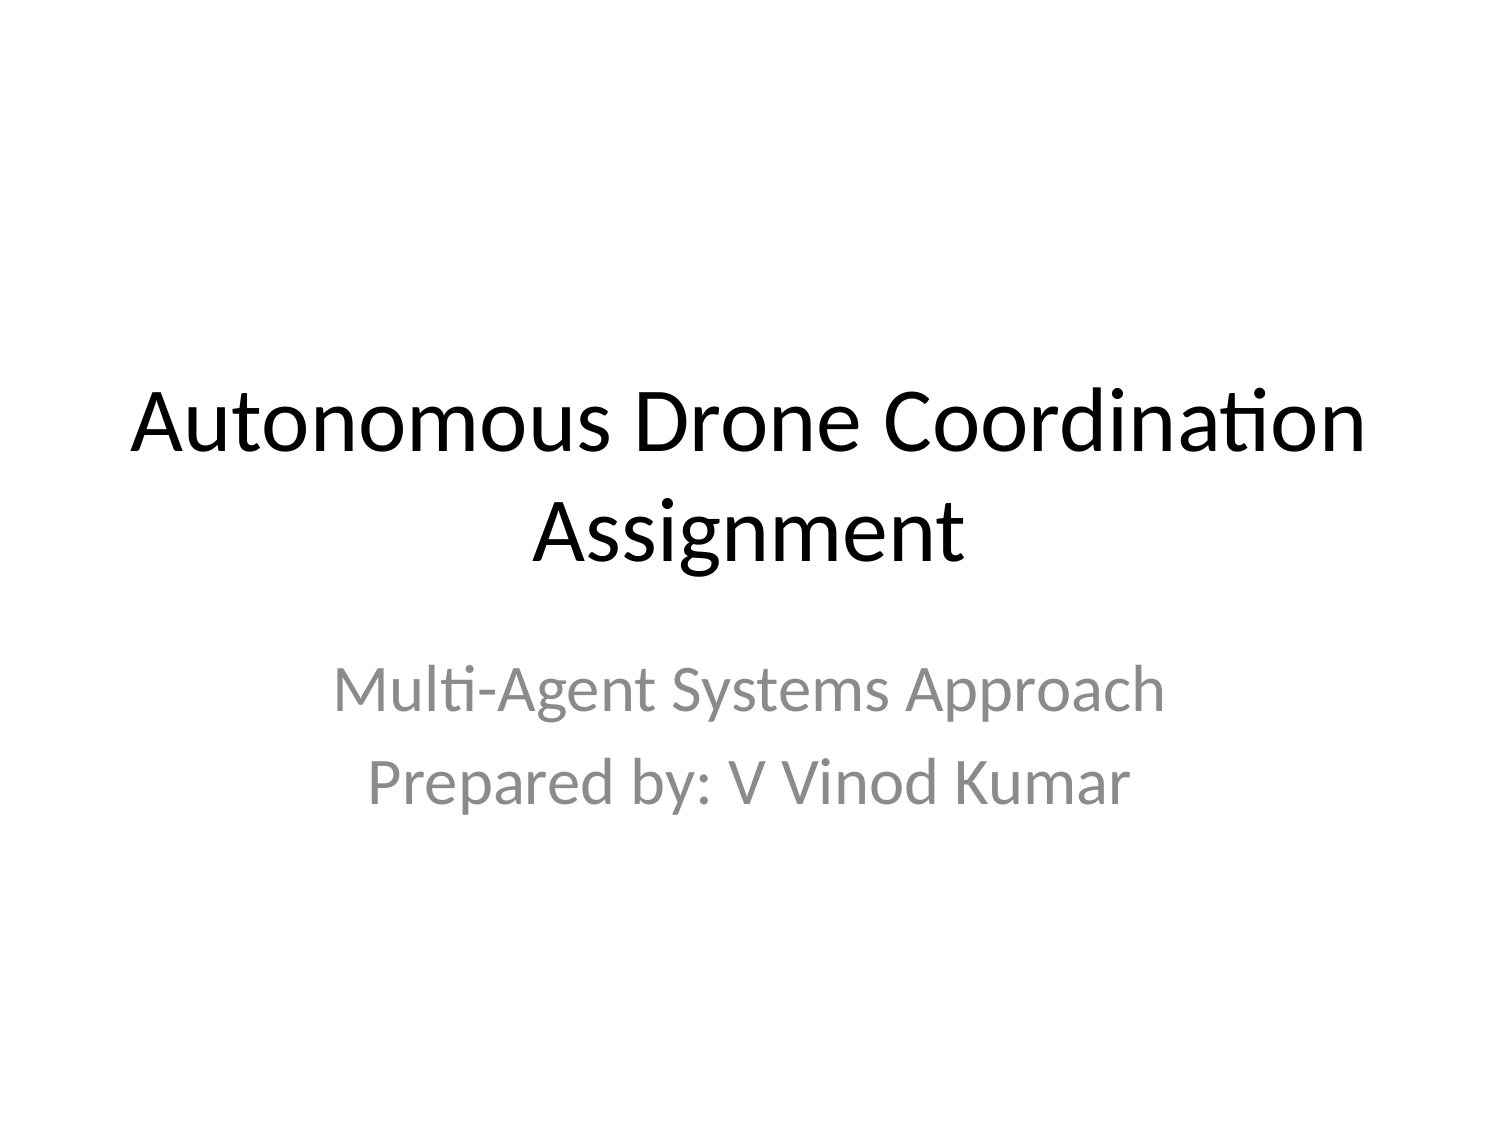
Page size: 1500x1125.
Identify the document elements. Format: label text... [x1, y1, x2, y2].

subtitle Multi-Agent Systems Approach Prepared by: V Vinod Kumar [225, 637, 1275, 925]
title Autonomous Drone Coordination Assignment [112, 349, 1388, 591]
